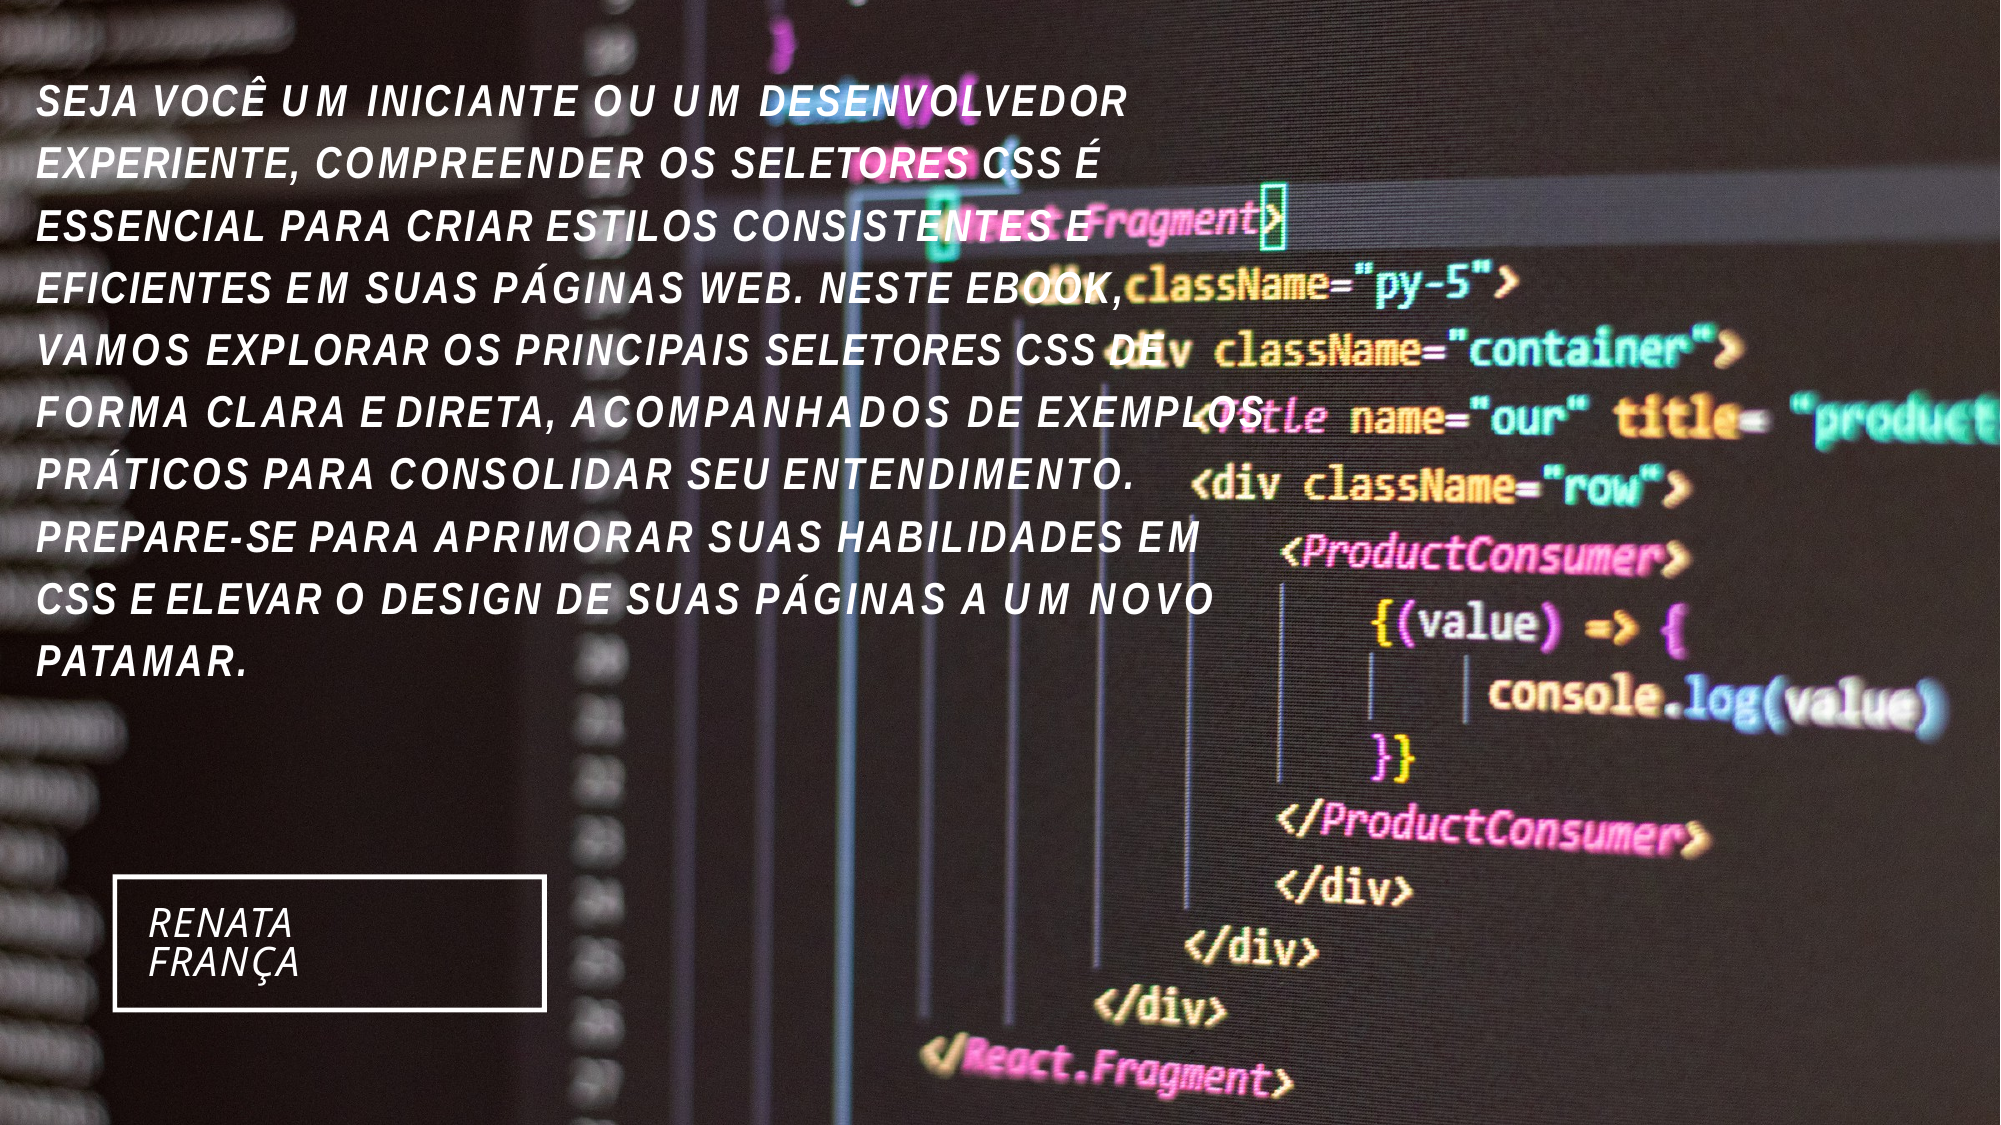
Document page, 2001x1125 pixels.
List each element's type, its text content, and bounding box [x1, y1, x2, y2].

footer RENATA FRANÇA [145, 894, 332, 1125]
text_box SEJA VOCÊ UM INICIANTE OU UM DESENVOLVEDOR EXPERIENTE, COMPREENDER OS SELETORES CSS É ESSENCIAL PARA CRIAR ESTILOS CONSISTENTES E EFICIENTES EM SUAS PÁGINAS WEB. NESTE EBOOK, VAMOS EXPLORAR OS PRINCIPAIS SELETORES CSS DE FORMA CLARA E DIRETA, ACOMPANHADOS DE EXEMPLOS PRÁTICOS PARA CONSOLIDAR SEU ENTENDIMENTO. PREPARE-SE PARA APRIMORAR SUAS HABILIDADES EM CSS E ELEVAR O DESIGN DE SUAS PÁGINAS A UM NOVO PATAMAR. [34, 61, 1287, 686]
picture [118, 880, 541, 1007]
picture [0, 0, 2000, 1125]
